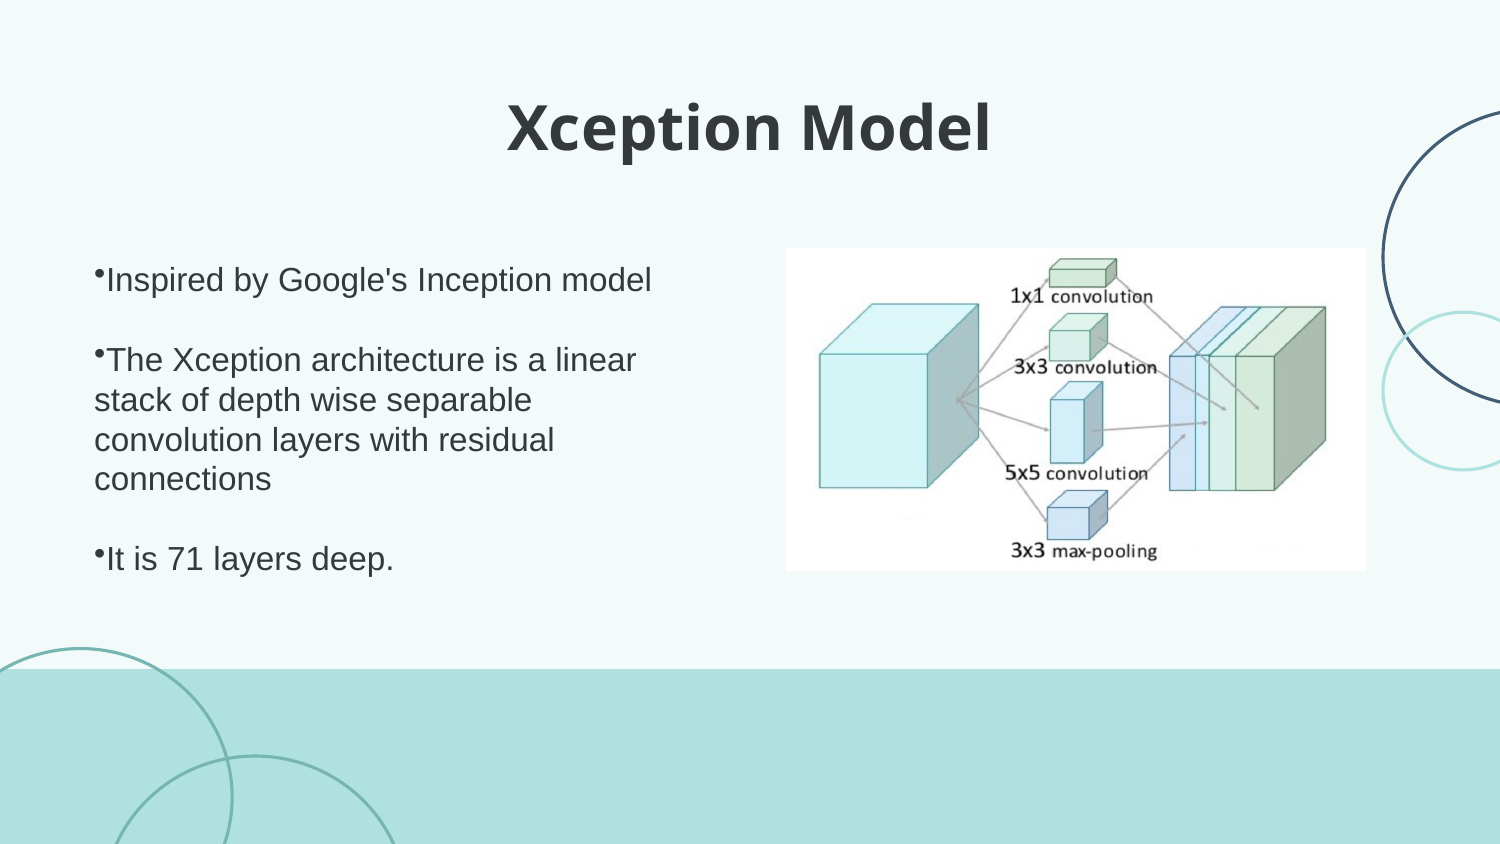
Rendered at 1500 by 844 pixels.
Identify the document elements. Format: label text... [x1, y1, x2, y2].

picture [786, 248, 1366, 572]
subtitle Inspired by Google's Inception model The Xception architecture is a linear stack of depth wise separable convolution layers with residual connections It is 71 layers deep. [79, 165, 714, 670]
title Xception Model [116, 72, 1383, 167]
